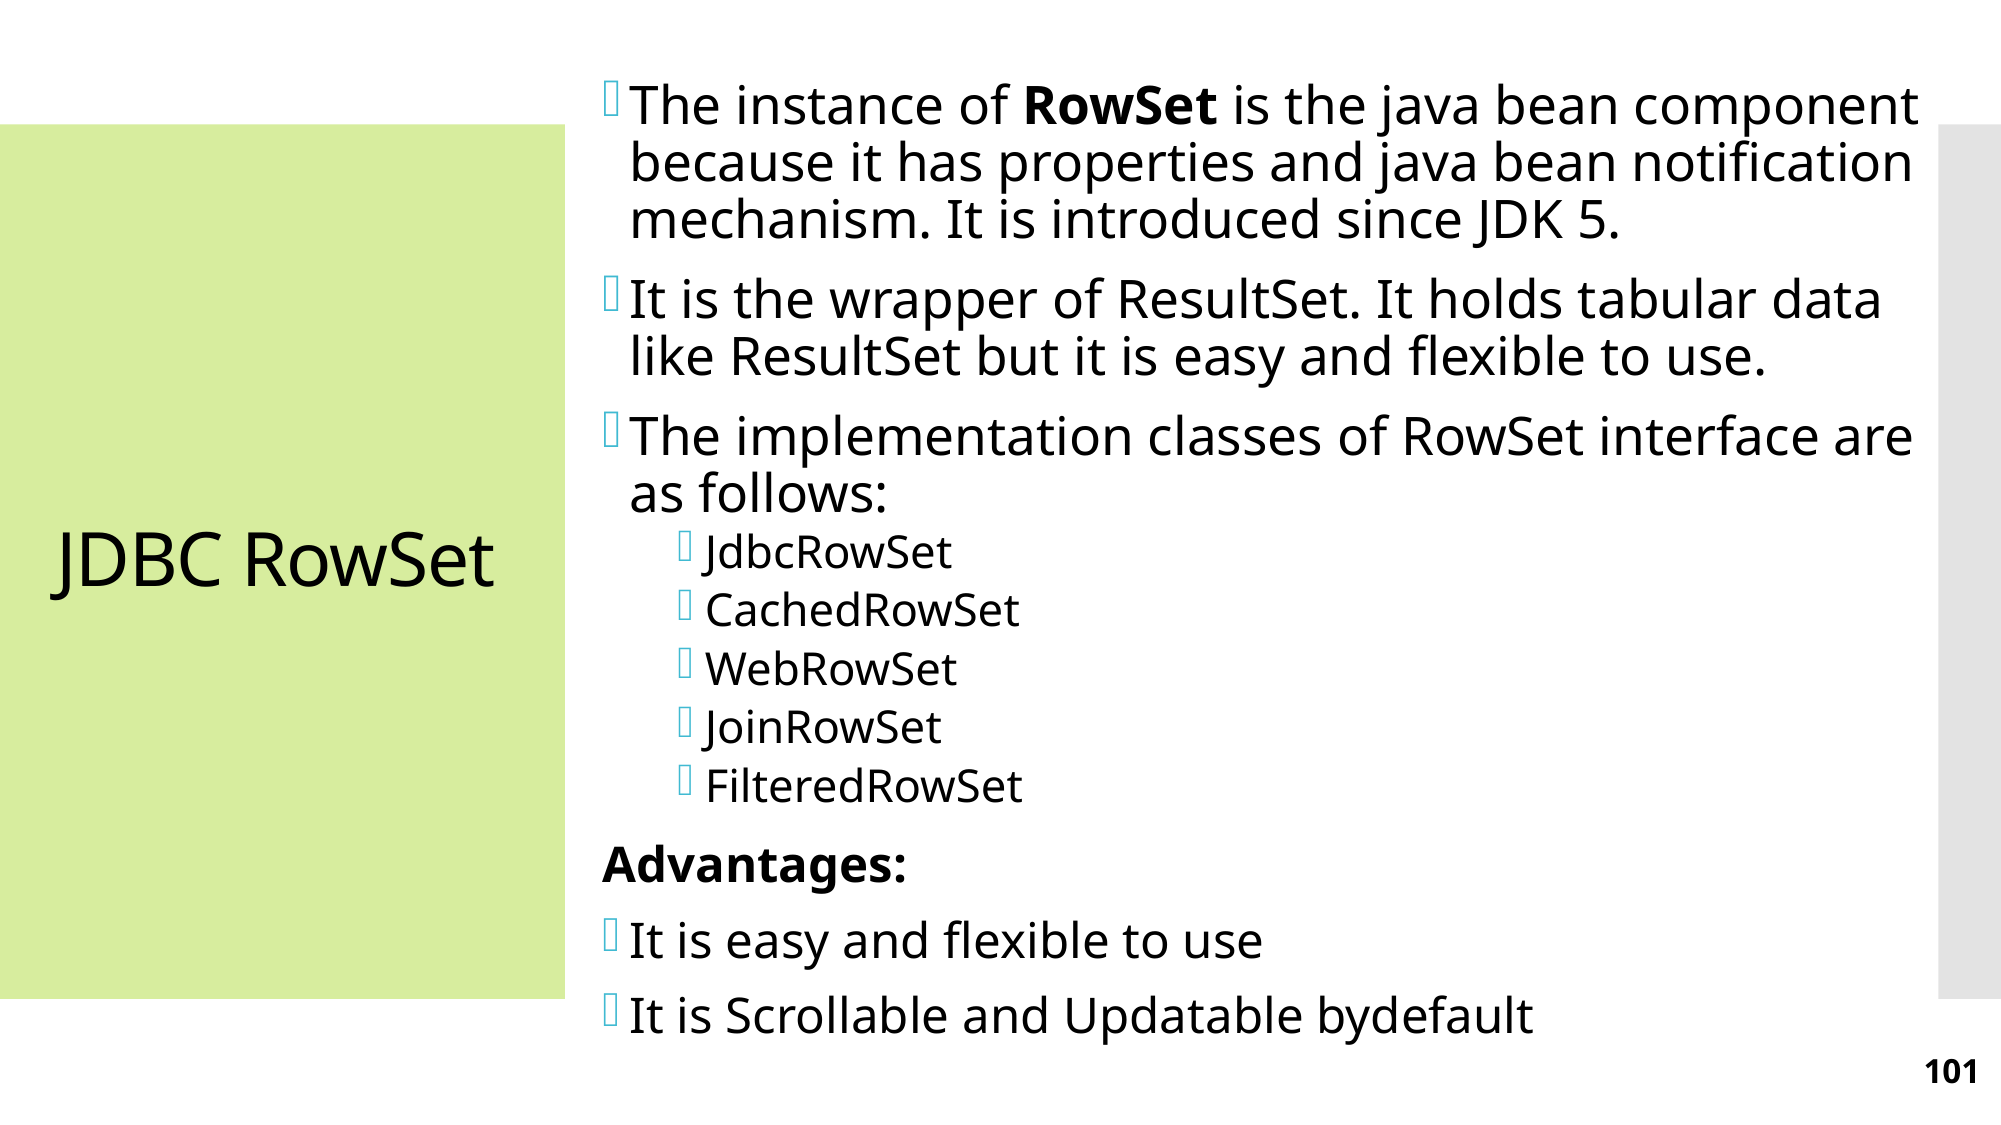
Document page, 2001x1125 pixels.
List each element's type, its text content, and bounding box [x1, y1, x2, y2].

slide_number 101 [1744, 1042, 1996, 1103]
list The instance of RowSet is the java bean component because it has properties and java bean notification mechanism. It is introduced since JDK 5. It is the wrapper of ResultSet. It holds tabular data like ResultSet but it is easy and flexible to use. The implementation classes of RowSet interface are as follows: JdbcRowSet CachedRowSet WebRowSet JoinRowSet FilteredRowSet Advantages: It is easy and flexible to use It is Scrollable and Updatable bydefault [587, 37, 1939, 1086]
title JDBC RowSet [41, 184, 565, 940]
